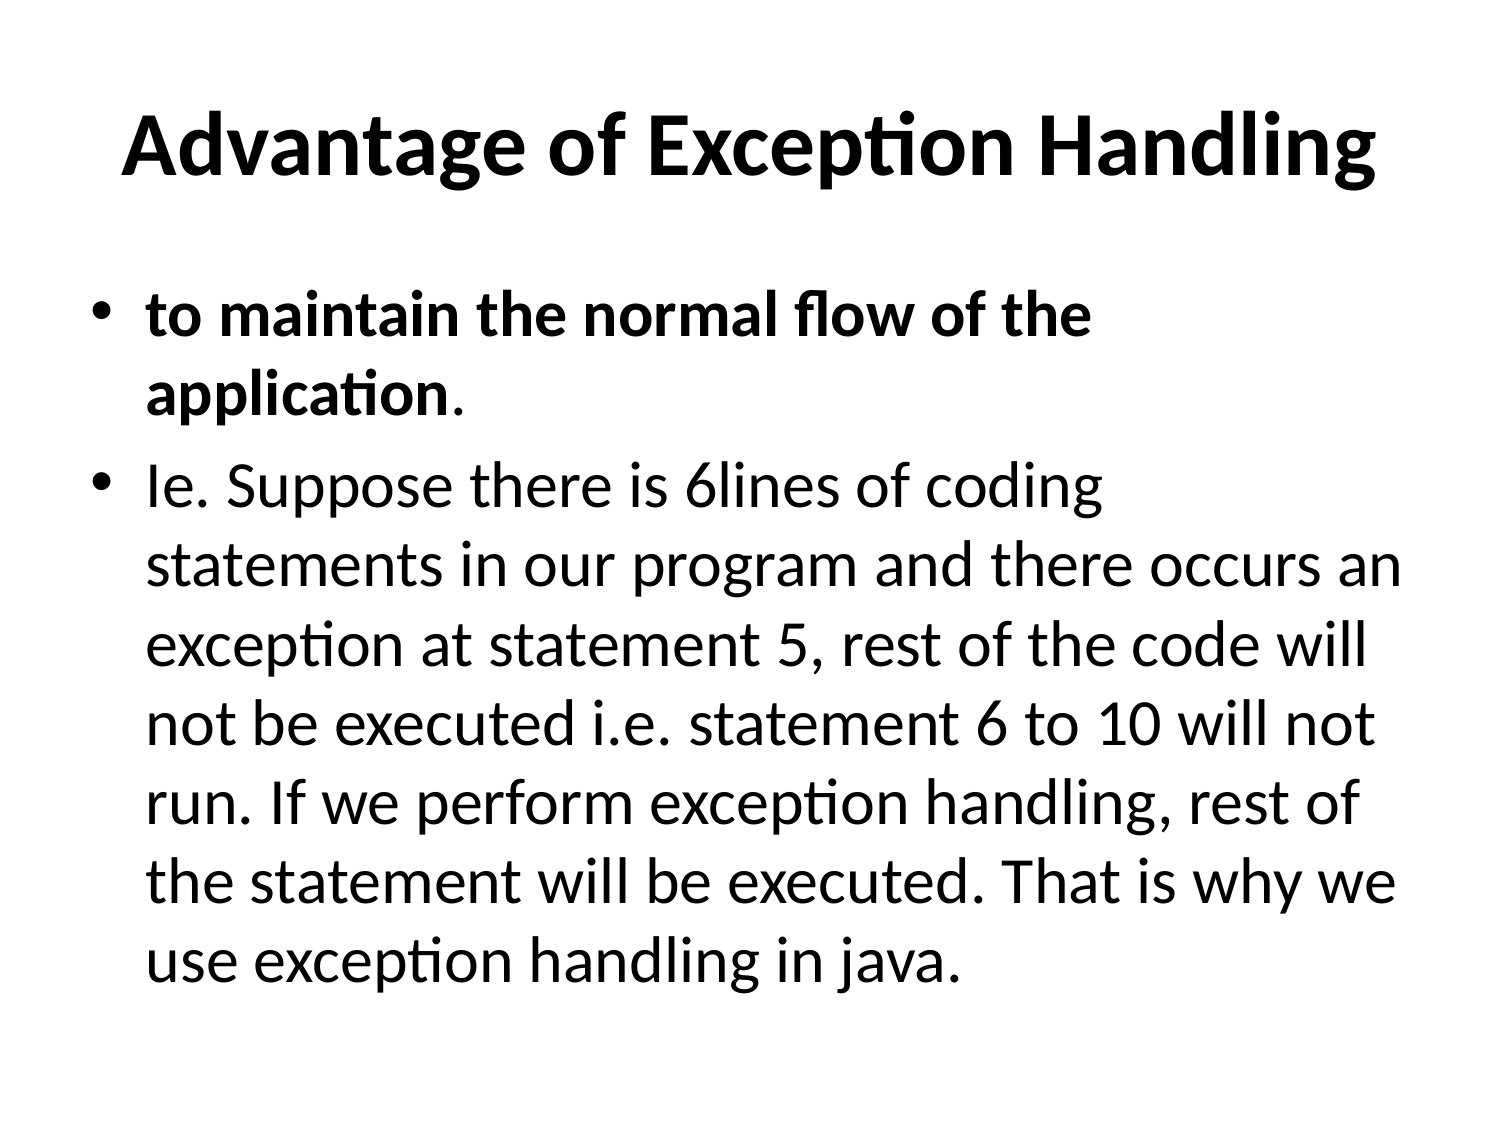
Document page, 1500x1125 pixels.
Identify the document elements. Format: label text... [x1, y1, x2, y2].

list to maintain the normal flow of the application. Ie. Suppose there is 6lines of coding statements in our program and there occurs an exception at statement 5, rest of the code will not be executed i.e. statement 6 to 10 will not run. If we perform exception handling, rest of the statement will be executed. That is why we use exception handling in java. [75, 262, 1425, 1005]
title Advantage of Exception Handling [75, 45, 1425, 233]
